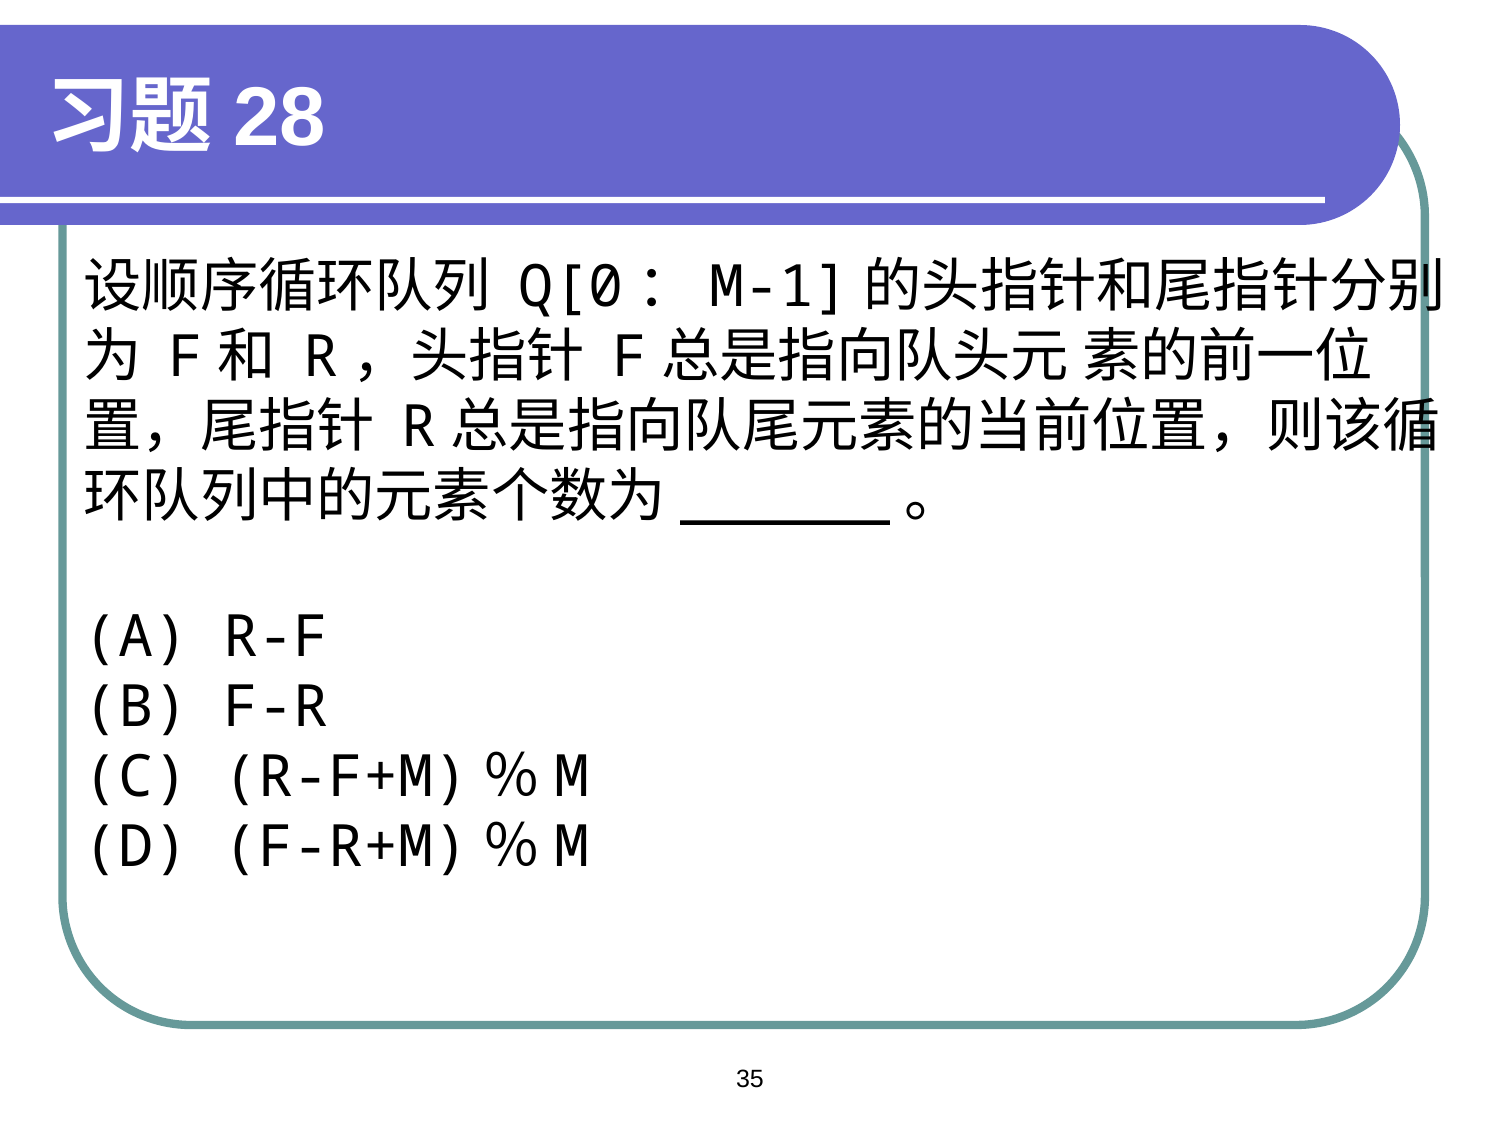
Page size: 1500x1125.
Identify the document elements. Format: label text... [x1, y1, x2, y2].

text_box 习题28 [32, 37, 1347, 188]
text_box 设顺序循环队列 Q[0：M-1]的头指针和尾指针分别为 F和 R，头指针 F总是指向队头元 素的前一位置，尾指针 R总是指向队尾元素的当前位置，则该循环队列中的元素个数为______。 (A) R-F (B) F-R (C) (R-F+M)％M (D) (F-R+M)％M [68, 240, 1471, 886]
text_box 35 [512, 1024, 988, 1100]
